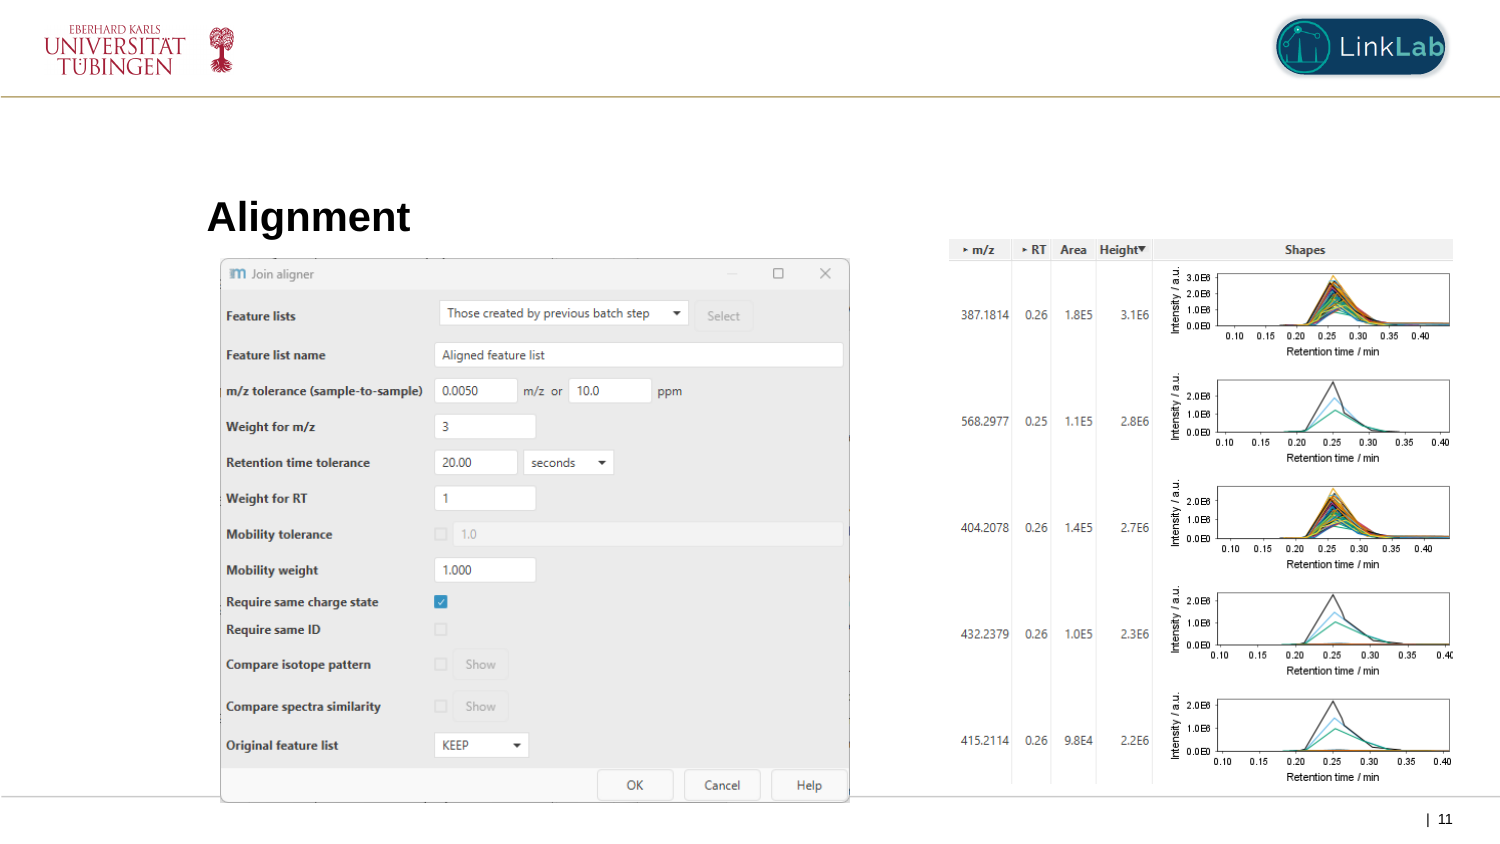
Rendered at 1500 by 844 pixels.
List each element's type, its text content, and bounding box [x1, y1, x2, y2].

list Alignment [206, 135, 1453, 241]
picture [1276, 18, 1446, 75]
picture [44, 25, 234, 75]
picture [220, 257, 851, 803]
picture [949, 239, 1453, 784]
